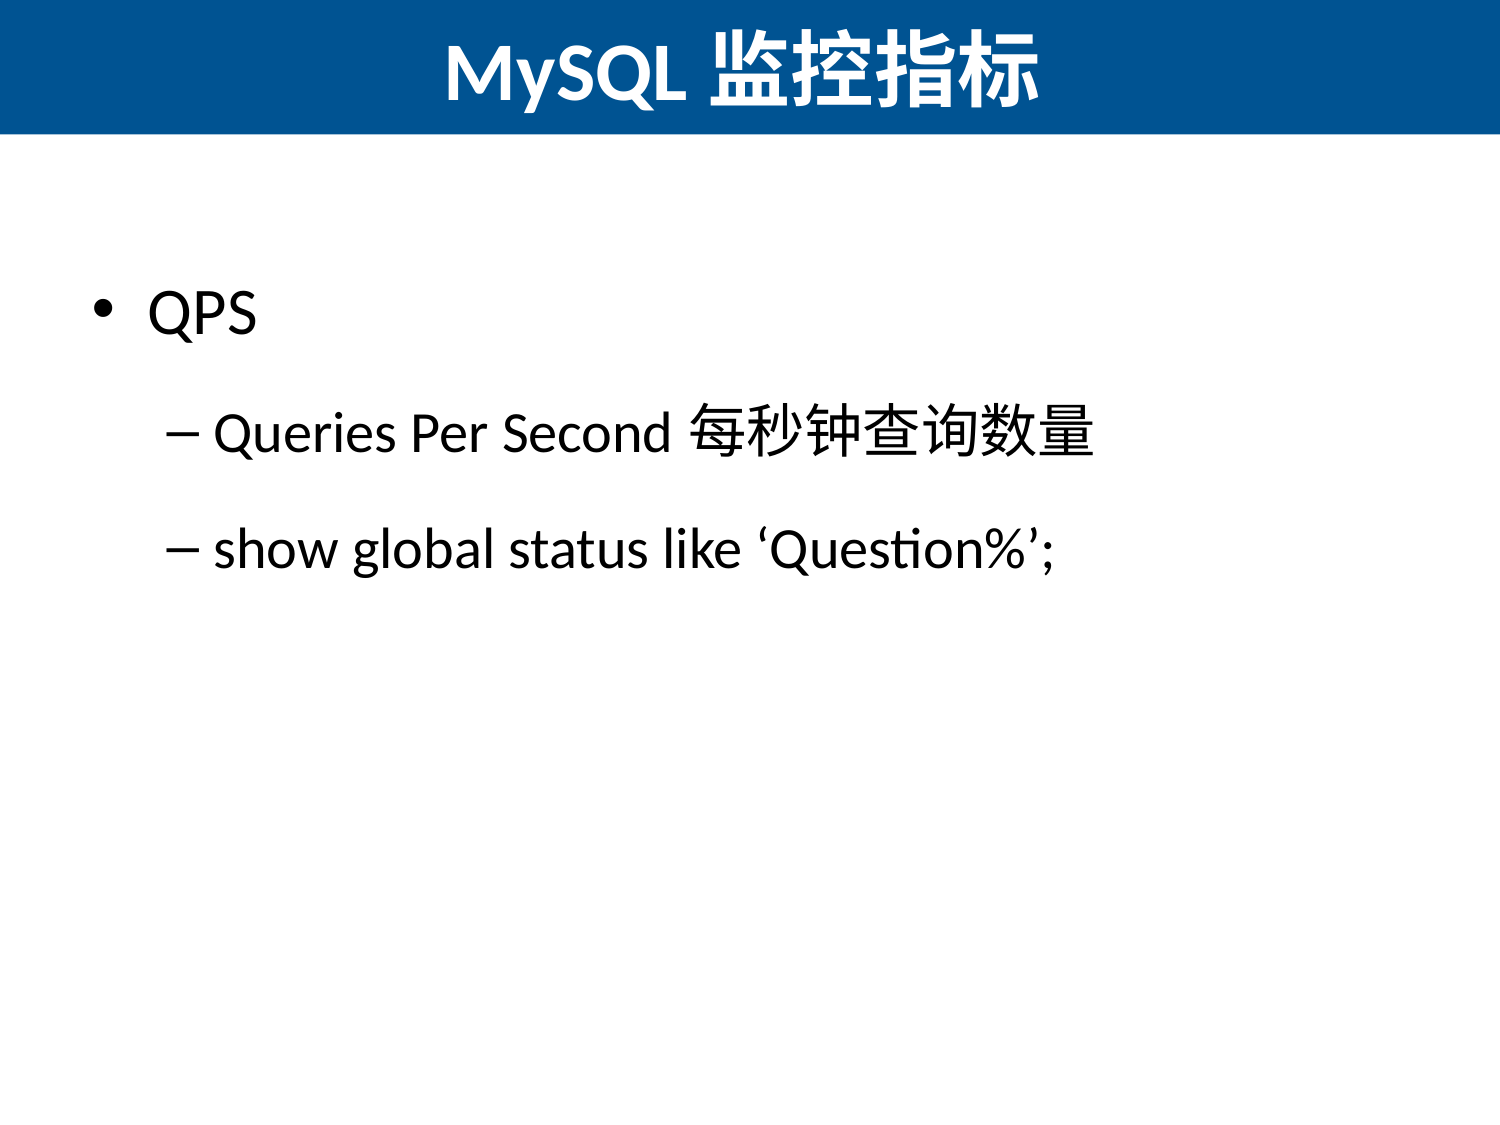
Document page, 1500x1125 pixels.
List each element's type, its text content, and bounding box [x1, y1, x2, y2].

title MySQL监控指标 [2, 0, 1483, 135]
list QPS Queries Per Second每秒钟查询数量 show global status like ‘Question%’; [76, 219, 1427, 963]
